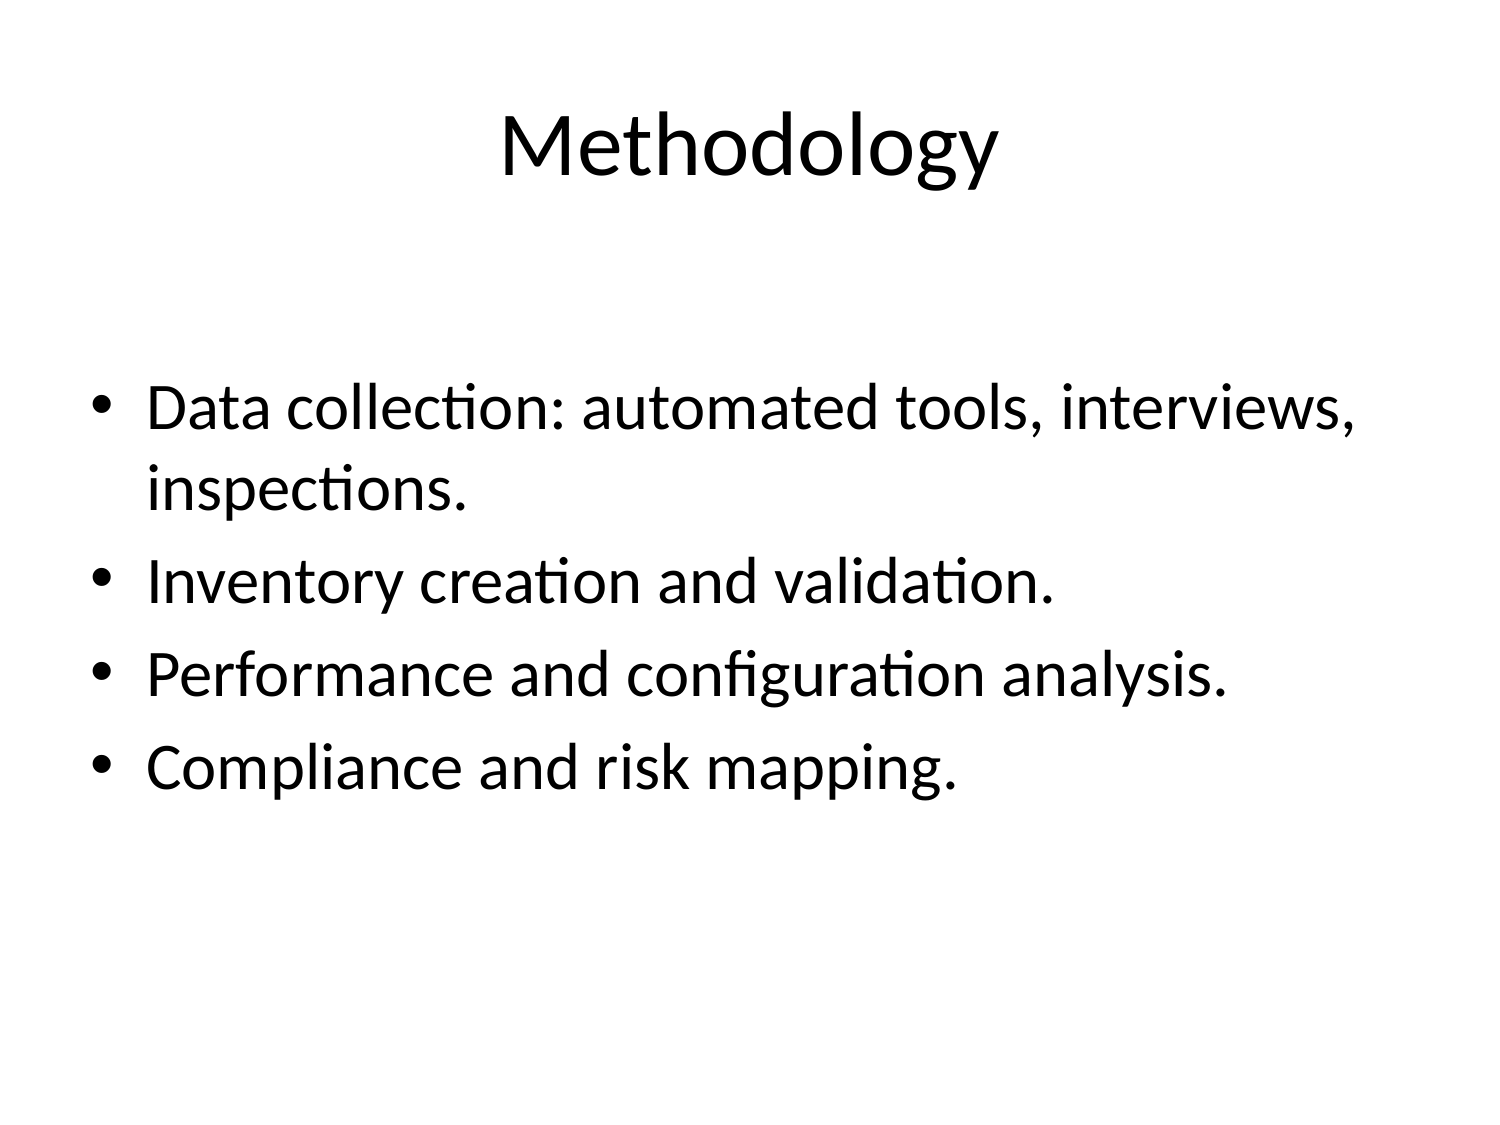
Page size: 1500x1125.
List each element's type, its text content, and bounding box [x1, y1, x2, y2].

title Methodology [75, 45, 1425, 233]
list Data collection: automated tools, interviews, inspections. Inventory creation and validation. Performance and configuration analysis. Compliance and risk mapping. [75, 262, 1425, 1005]
